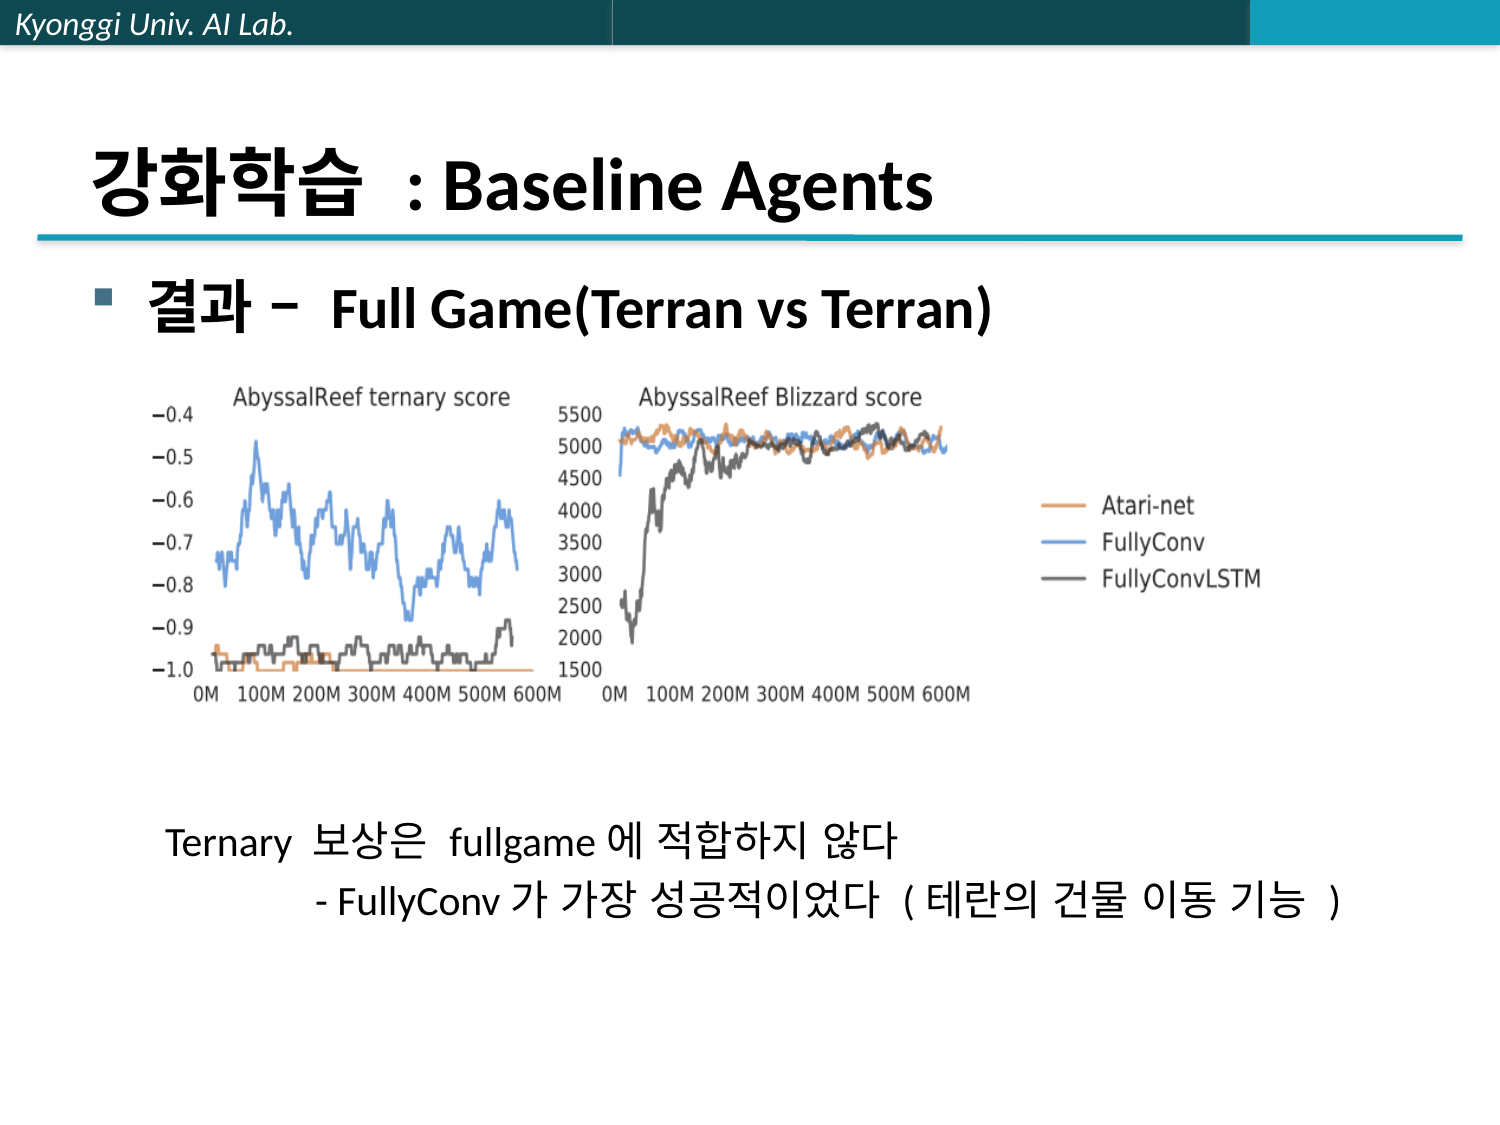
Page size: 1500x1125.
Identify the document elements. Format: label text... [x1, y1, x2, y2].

title 강화학습 : Baseline Agents [75, 45, 1425, 233]
list 결과 – Full Game(Terran vs Terran) Ternary 보상은 fullgame에 적합하지 않다 - FullyConv가 가장 성공적이었다 (테란의 건물 이동 기능 ) [75, 262, 1425, 1075]
picture [135, 337, 1282, 726]
